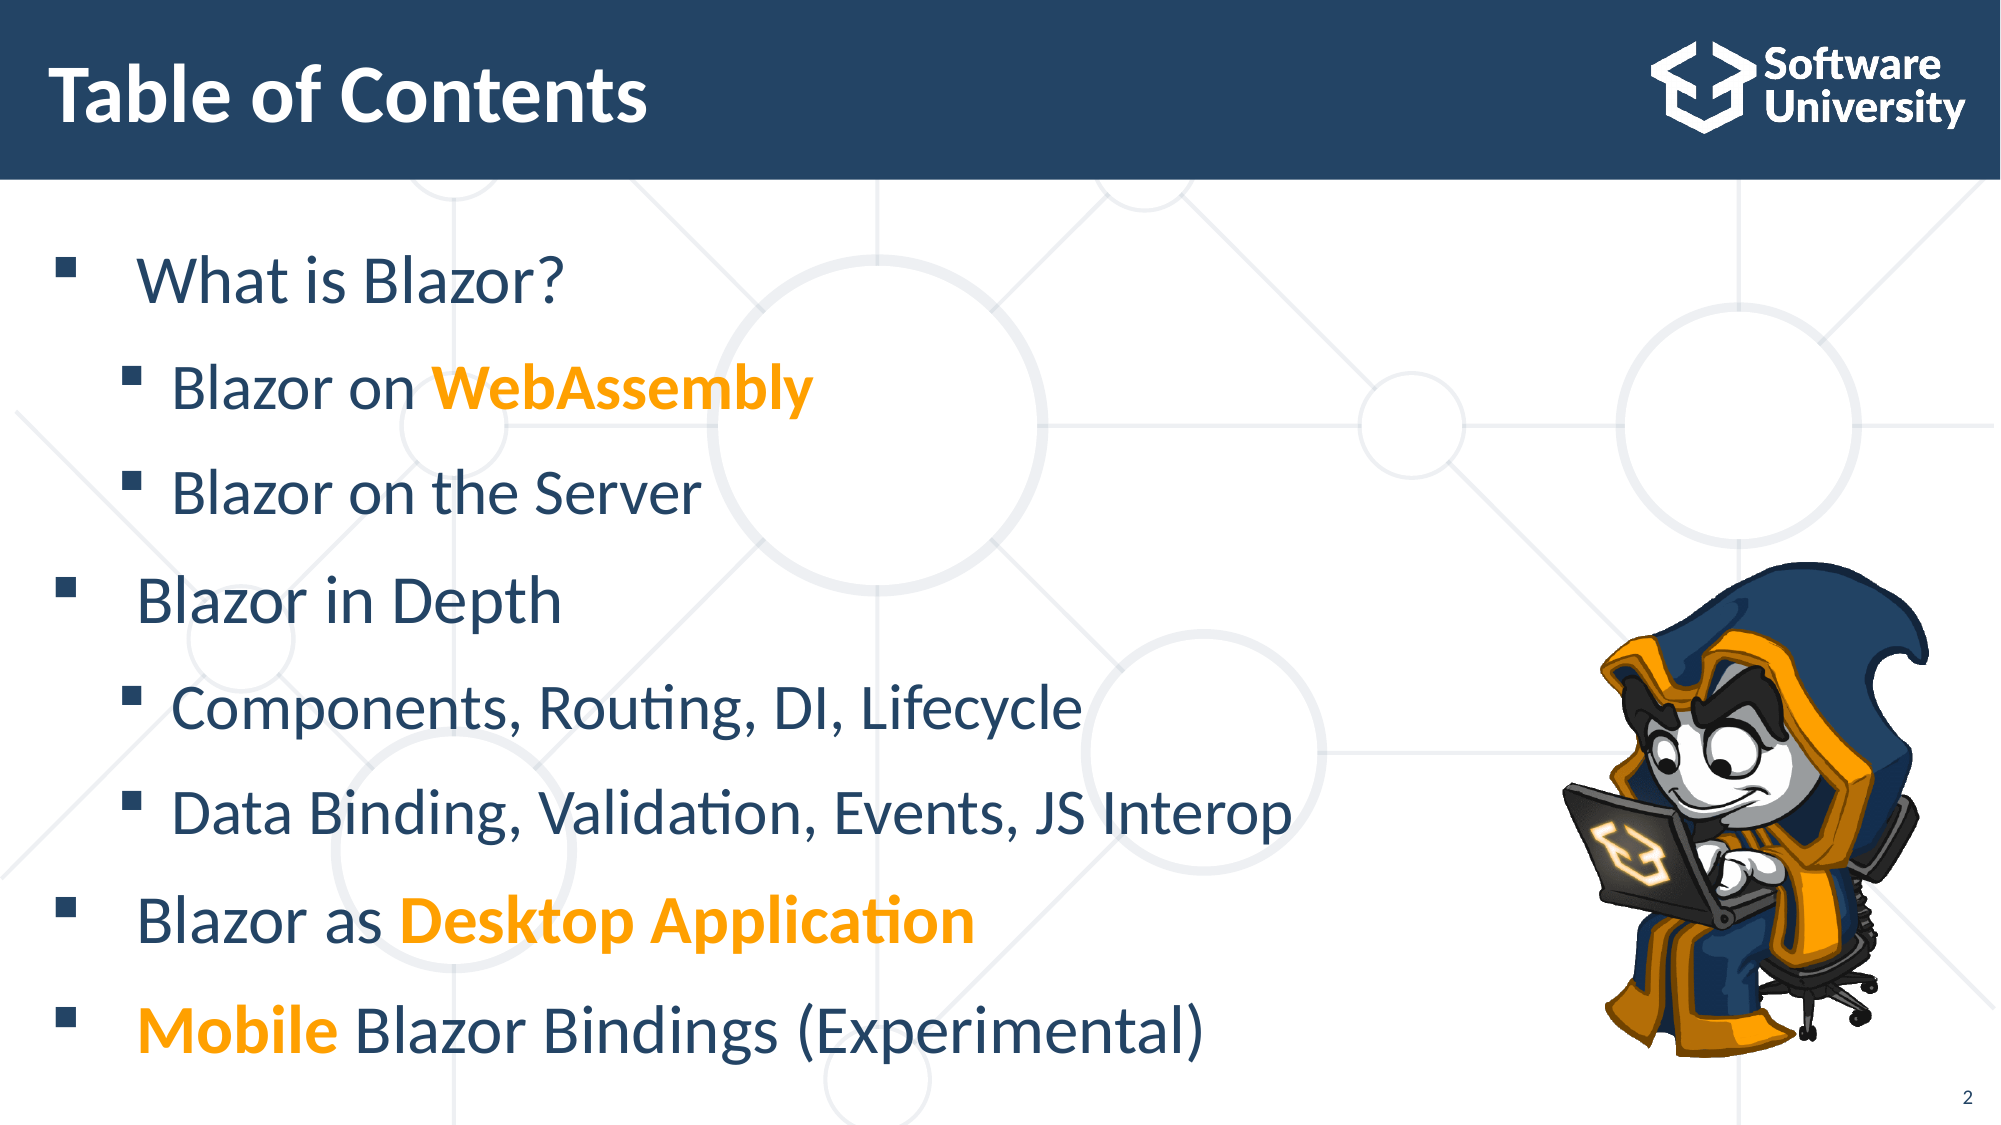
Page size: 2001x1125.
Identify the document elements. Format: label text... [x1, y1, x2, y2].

picture [1561, 559, 1931, 1059]
list What is Blazor? Blazor on WebAssembly Blazor on the Server Blazor in Depth Components, Routing, DI, Lifecycle Data Binding, Validation, Events, JS Interop Blazor as Desktop Application Mobile Blazor Bindings (Experimental) [32, 224, 1517, 1080]
picture [1651, 41, 1966, 134]
title Table of Contents [31, 16, 1625, 162]
slide_number 2 [1927, 1067, 1989, 1117]
